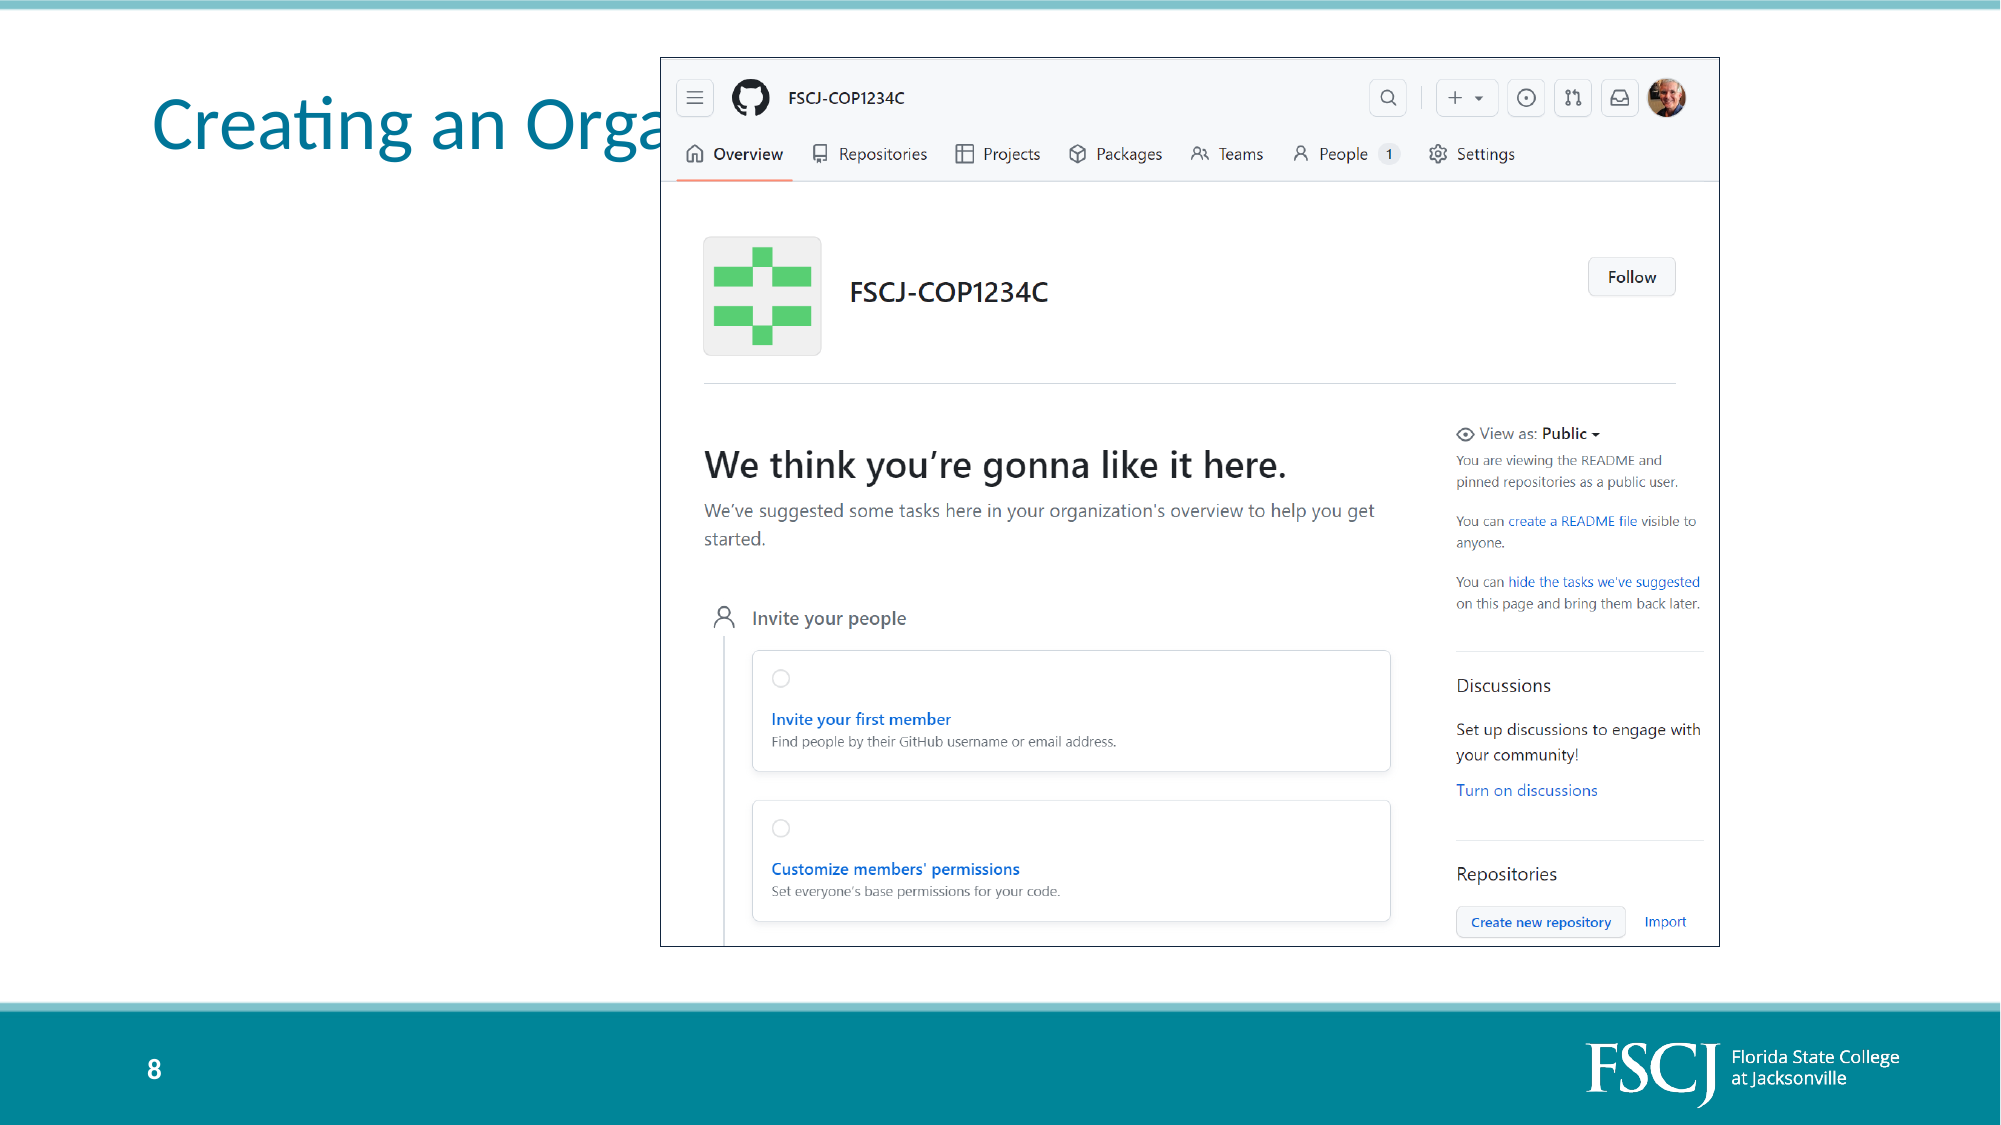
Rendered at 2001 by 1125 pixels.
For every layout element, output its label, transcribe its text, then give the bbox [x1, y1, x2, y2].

title Creating an Organization [137, 75, 660, 175]
picture [0, 0, 2001, 1125]
